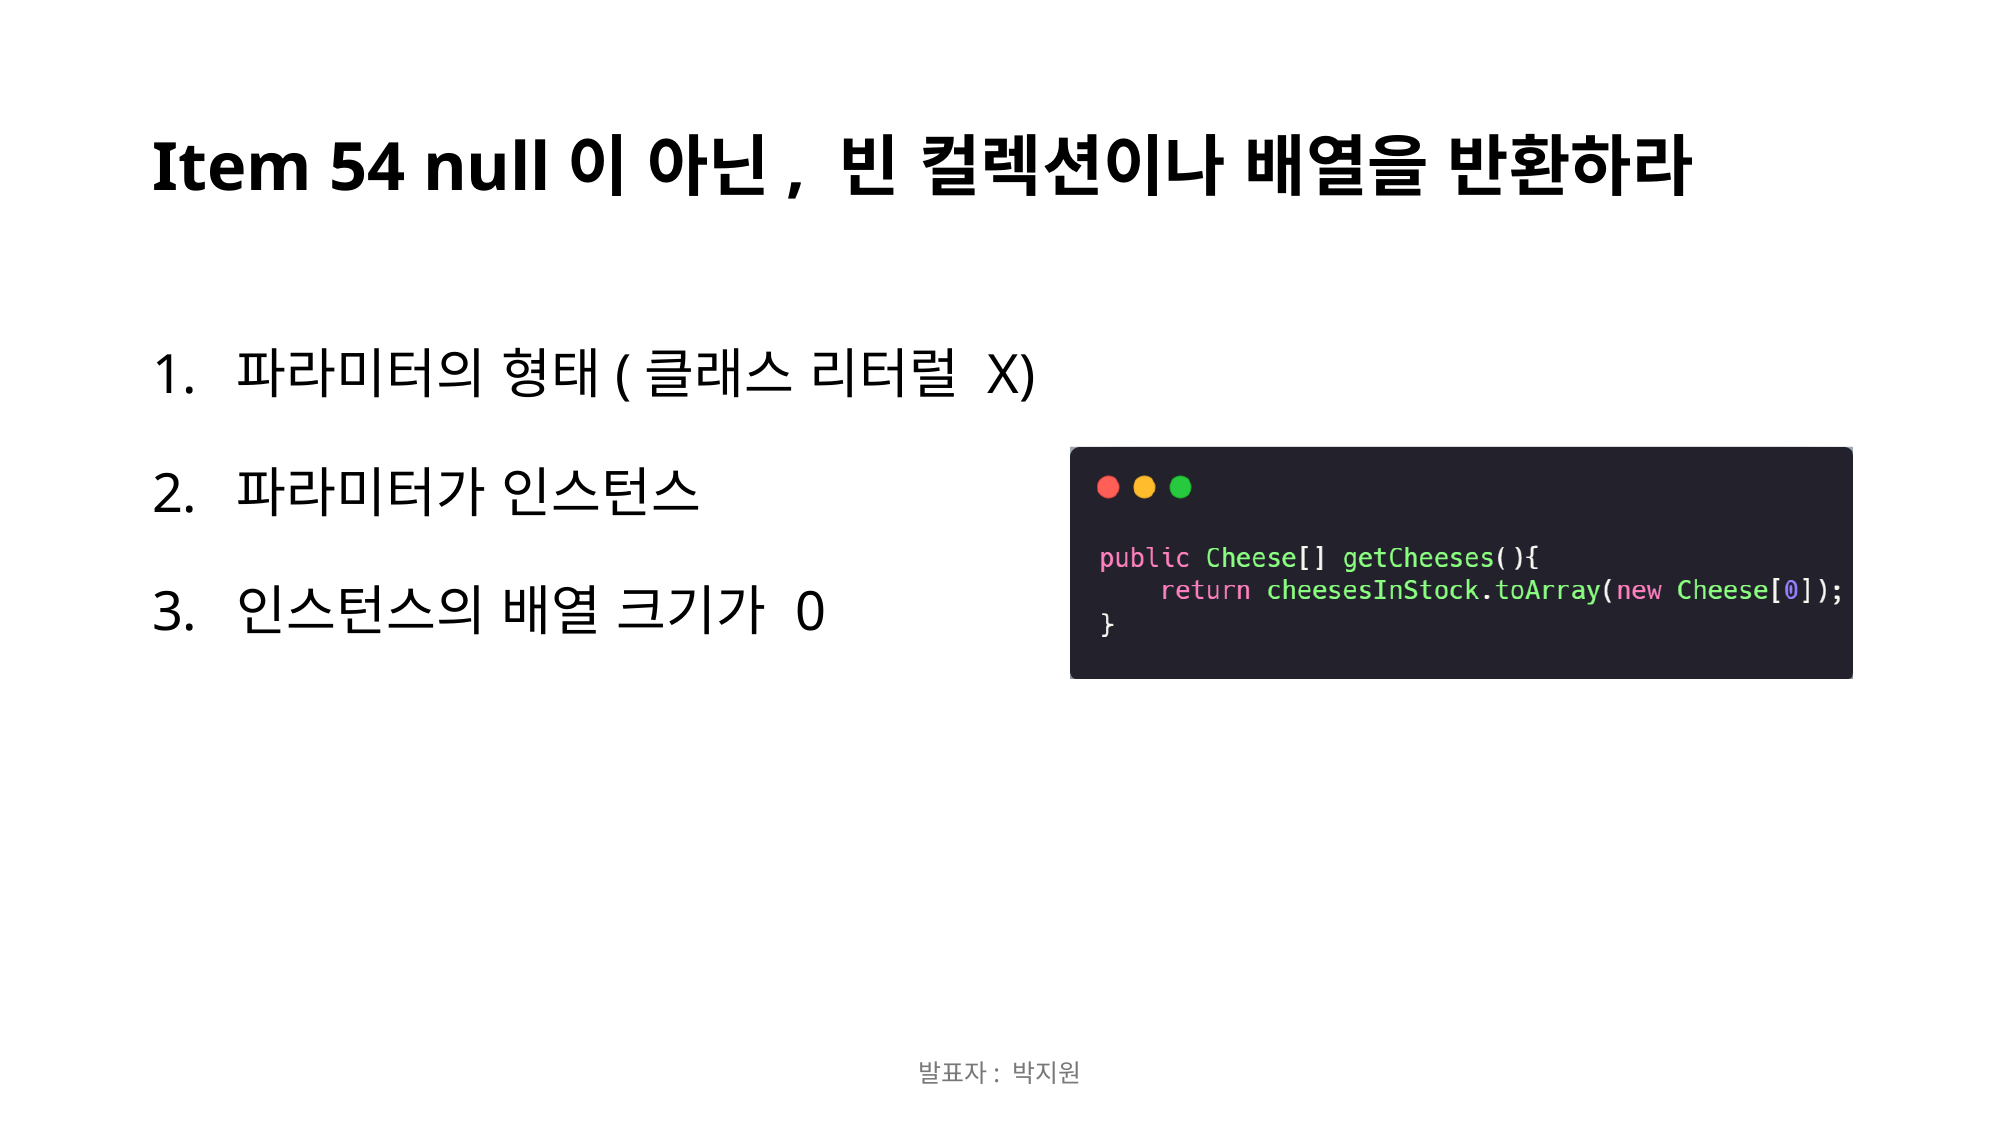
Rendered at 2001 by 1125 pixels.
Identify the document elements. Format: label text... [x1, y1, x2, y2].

list 파라미터의 형태(클래스 리터럴 X) 파라미터가 인스턴스 인스턴스의 배열 크기가 0 [137, 299, 1863, 1014]
footer 발표자: 박지원 [662, 1042, 1338, 1103]
title Item 54 null이 아닌, 빈 컬렉션이나 배열을 반환하라 [137, 59, 1863, 278]
picture [1069, 445, 1853, 680]
